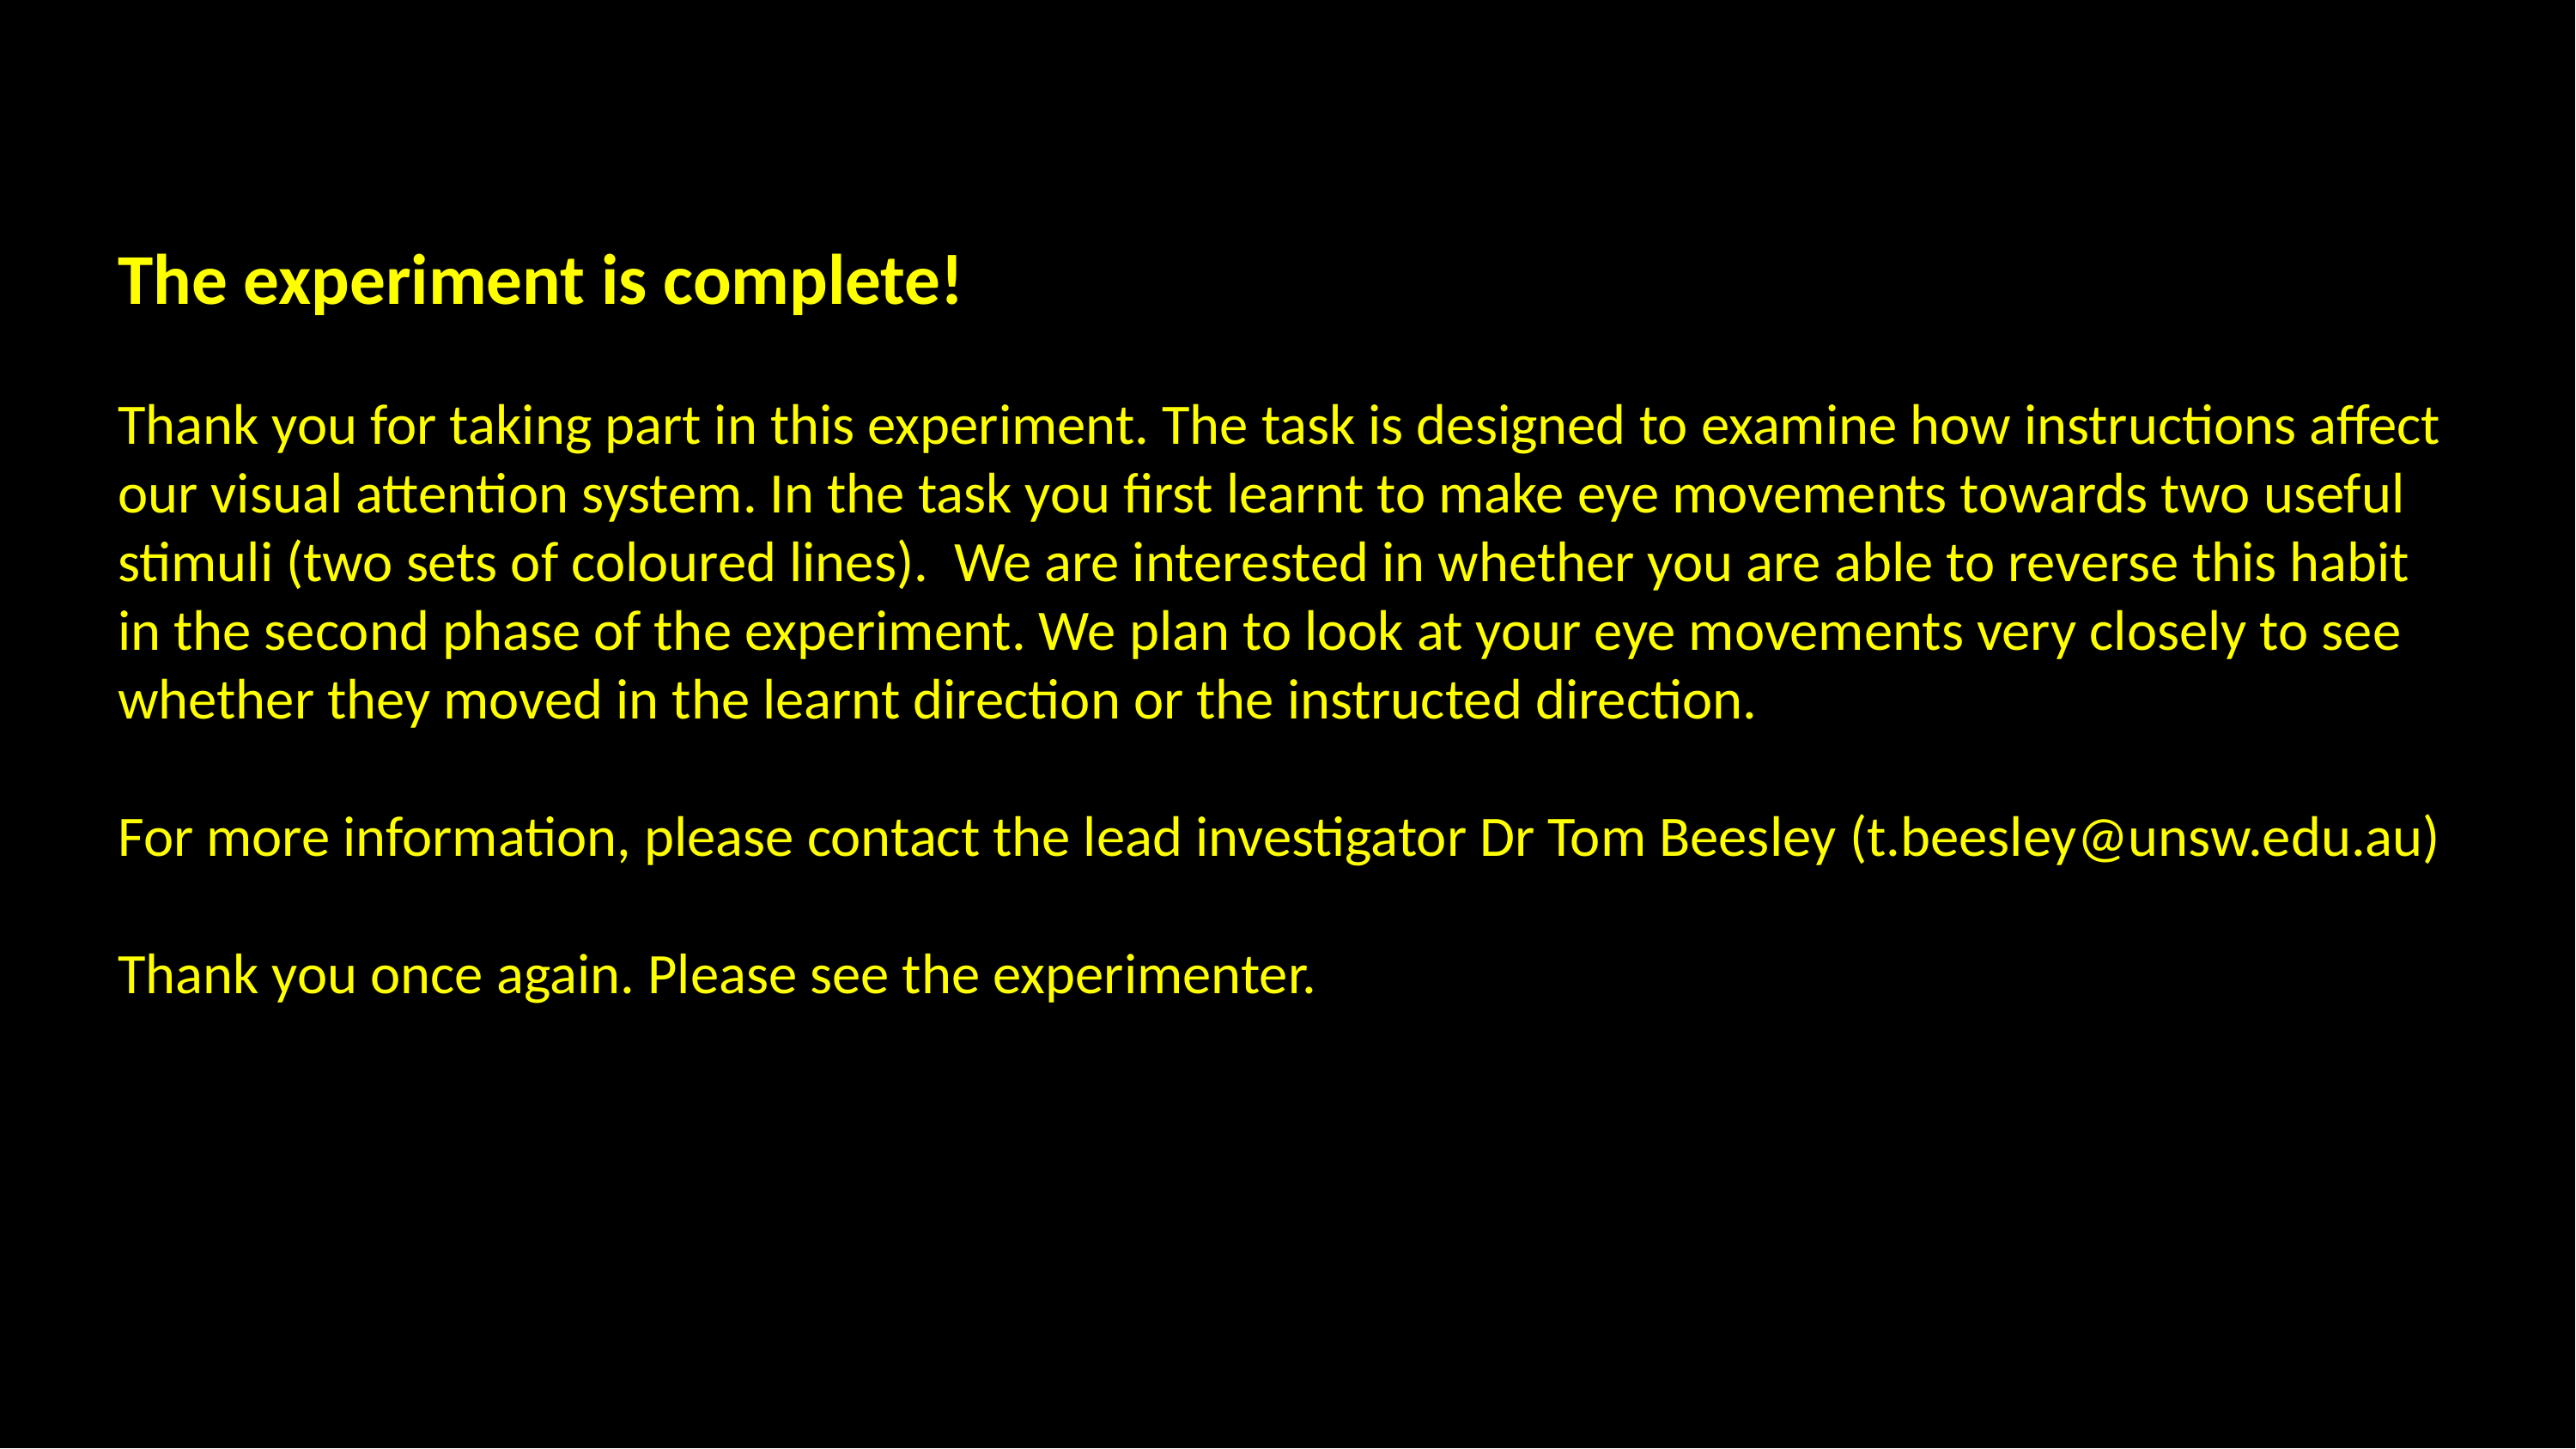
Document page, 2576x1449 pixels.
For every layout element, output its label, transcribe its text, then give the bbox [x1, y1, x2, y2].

text_box The experiment is complete! Thank you for taking part in this experiment. The task is designed to examine how instructions affect our visual attention system. In the task you first learnt to make eye movements towards two useful stimuli (two sets of coloured lines). We are interested in whether you are able to reverse this habit in the second phase of the experiment. We plan to look at your eye movements very closely to see whether they moved in the learnt direction or the instructed direction. For more information, please contact the lead investigator Dr Tom Beesley (t.beesley@unsw.edu.au) Thank you once again. Please see the experimenter. [105, 226, 2470, 1012]
